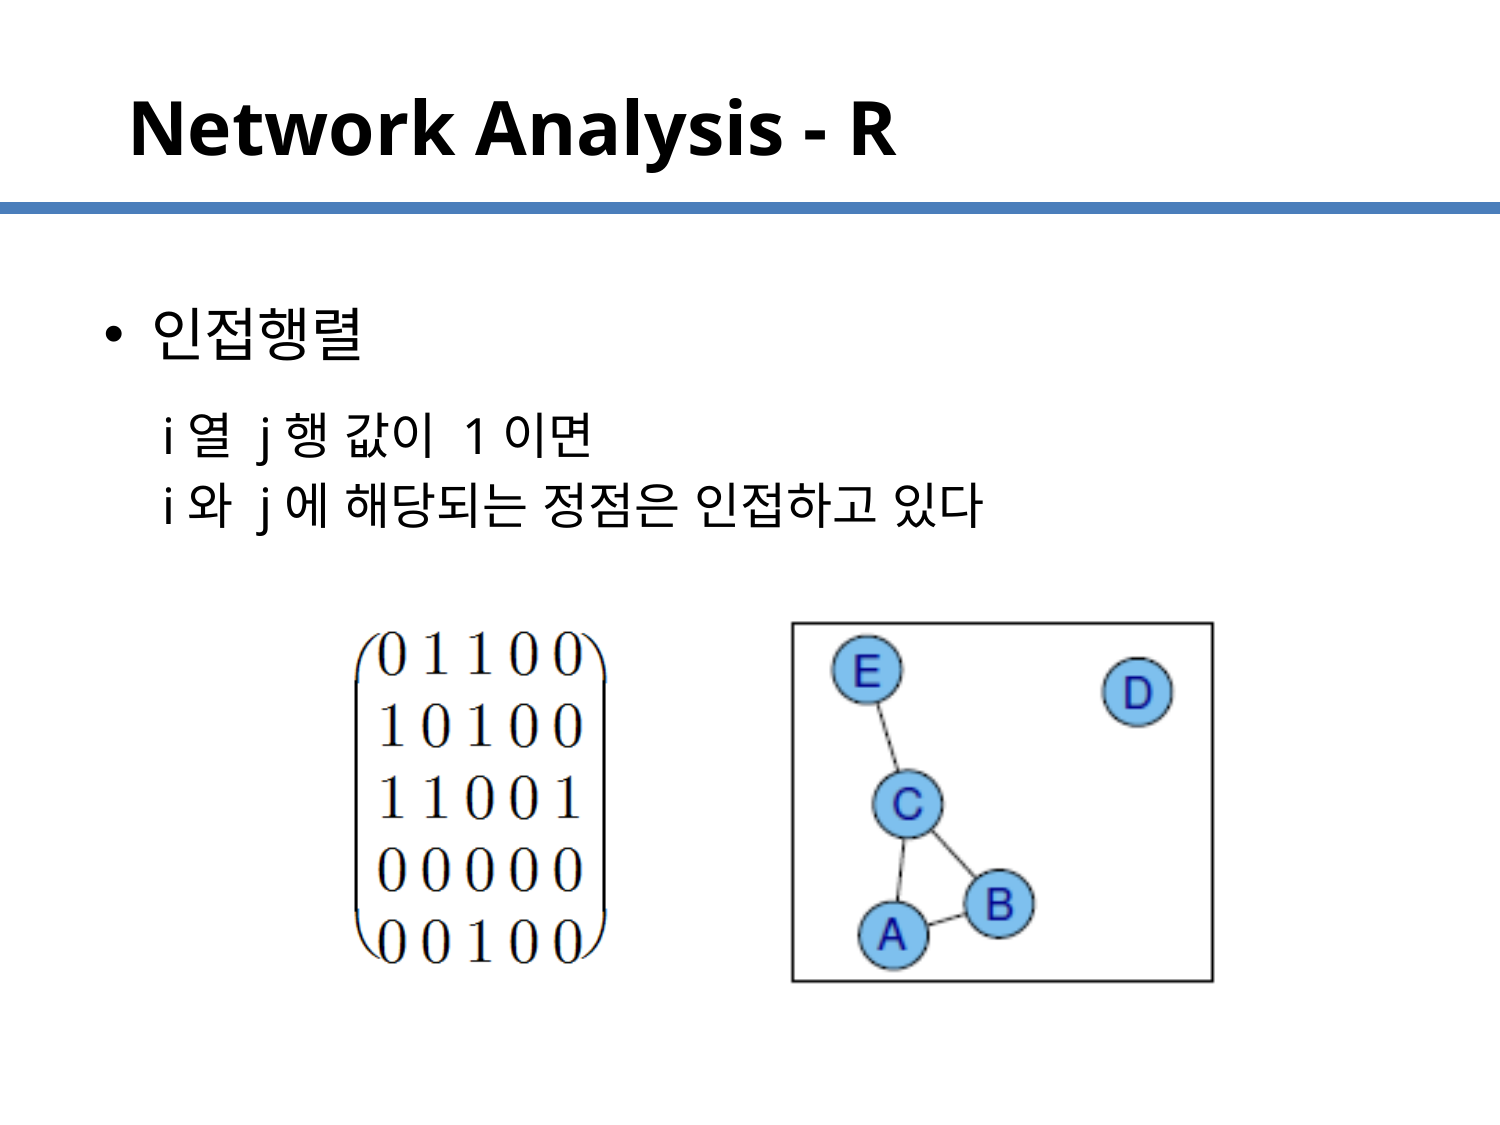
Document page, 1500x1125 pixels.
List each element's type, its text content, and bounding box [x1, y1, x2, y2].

picture [336, 621, 620, 985]
title Network Analysis - R [112, 78, 1388, 173]
subtitle 인접행렬 [88, 290, 396, 386]
picture [726, 574, 1270, 1036]
text_box i열 j행 값이 1이면 i와 j에 해당되는 정점은 인접하고 있다 [147, 397, 1341, 575]
